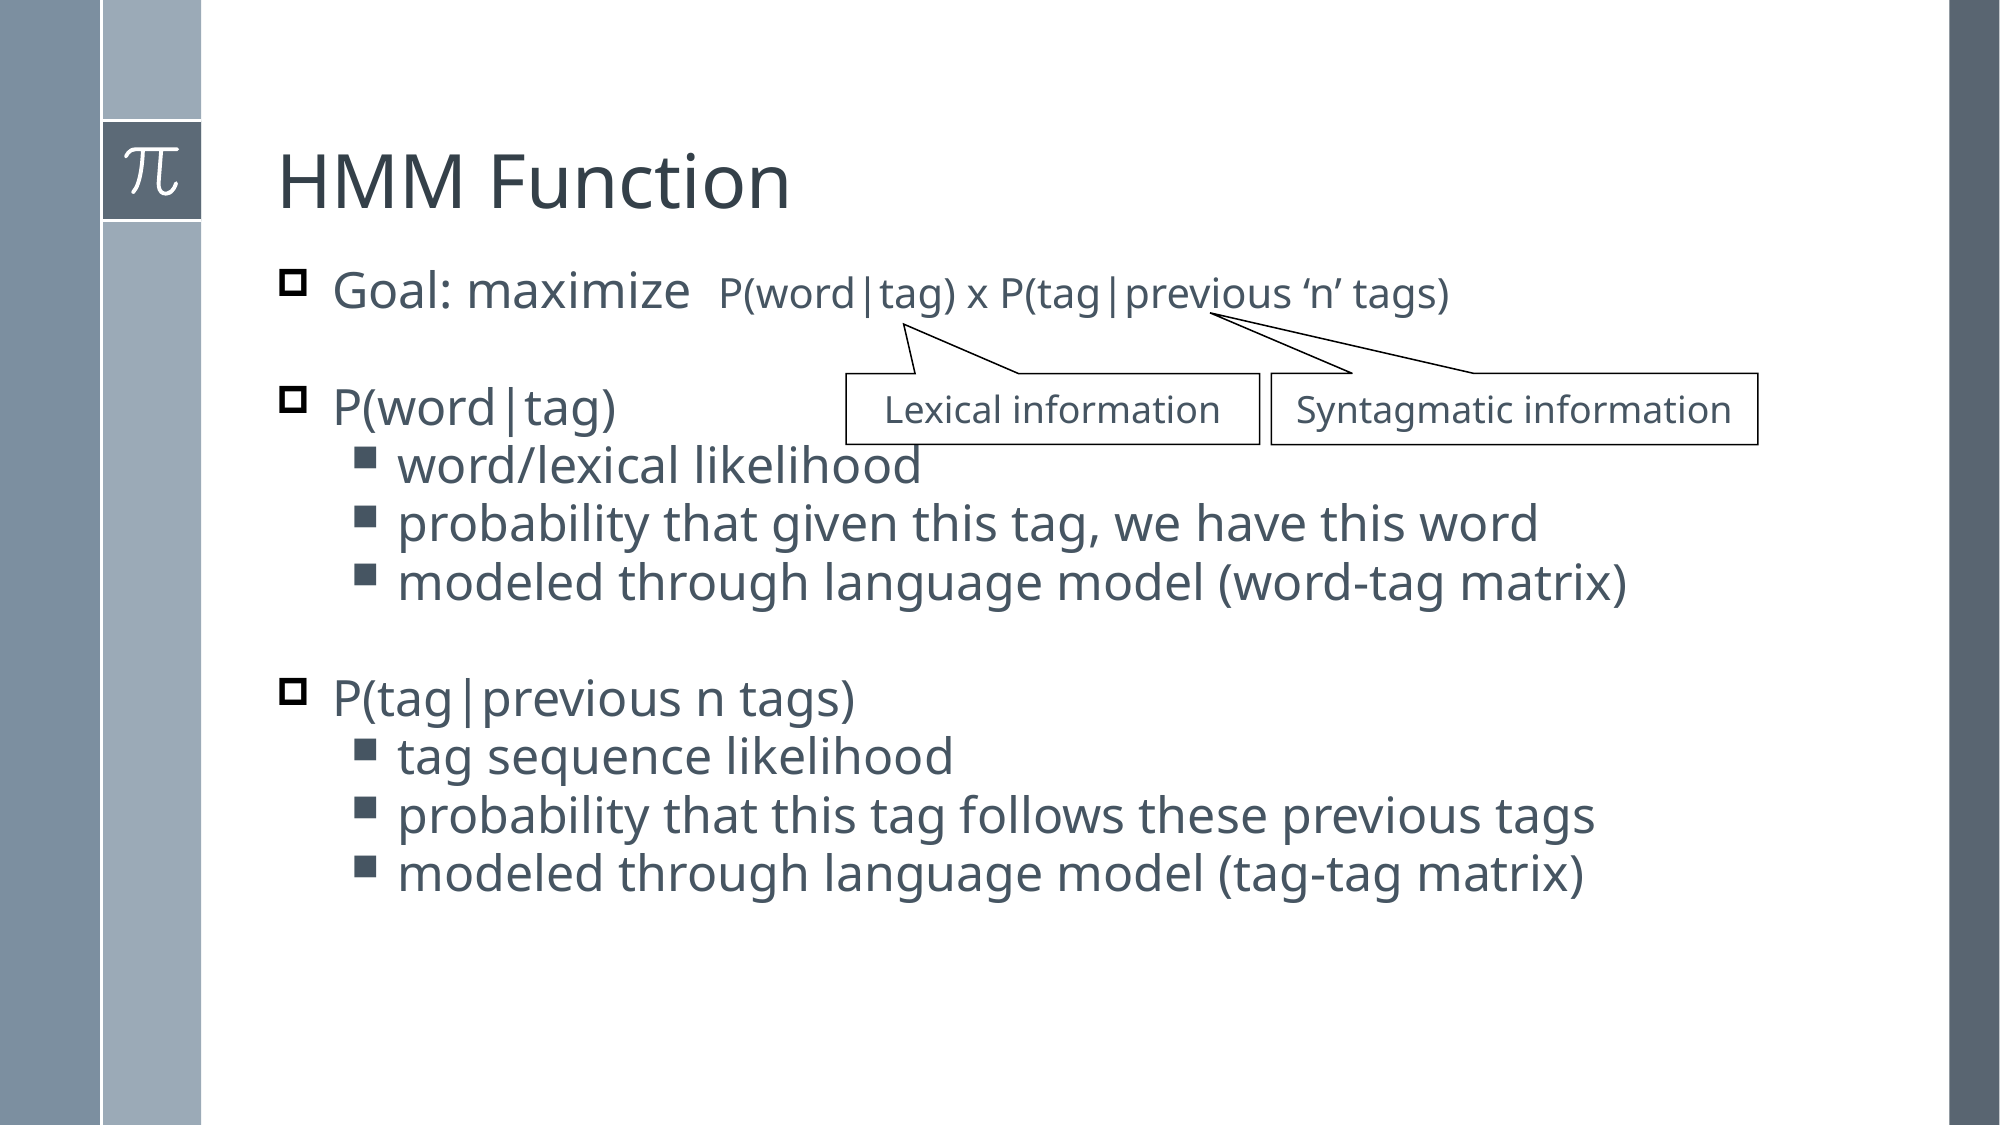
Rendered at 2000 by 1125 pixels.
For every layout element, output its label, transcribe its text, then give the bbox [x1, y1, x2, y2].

title HMM Function [261, 29, 1867, 233]
text_box Syntagmatic information [1209, 312, 1758, 445]
text_box Lexical information [846, 324, 1260, 445]
list Goal: maximize P(word|tag) x P(tag|previous ‘n’ tags) P(word|tag) word/lexical likelihood probability that given this tag, we have this word modeled through language model (word-tag matrix)‏ P(tag|previous n tags)‏ tag sequence likelihood probability that this tag follows these previous tags modeled through language model (tag-tag matrix)‏ [261, 262, 1867, 1013]
